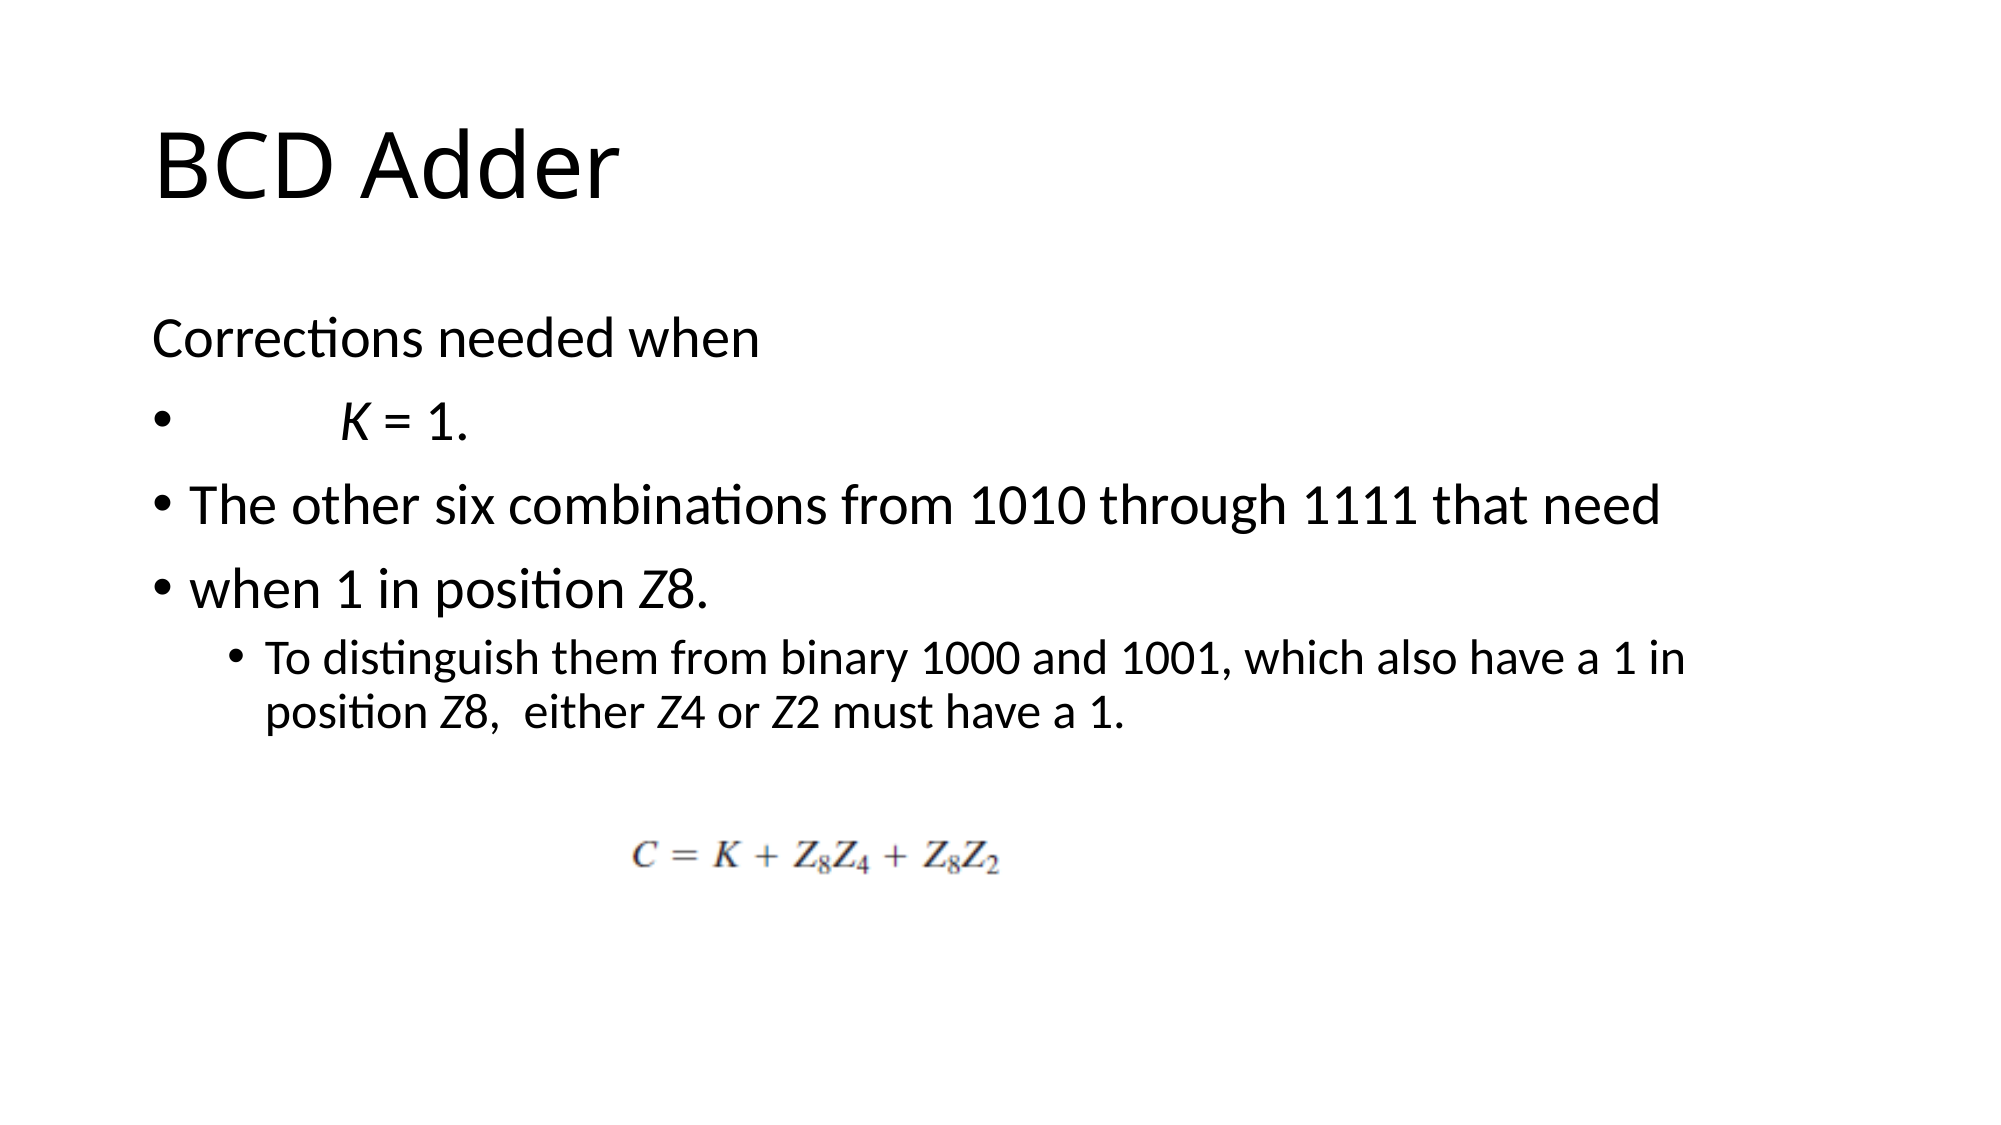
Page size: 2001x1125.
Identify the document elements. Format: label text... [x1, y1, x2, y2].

title BCD Adder [137, 59, 1863, 278]
picture [592, 809, 1051, 898]
list Corrections needed when K = 1. The other six combinations from 1010 through 1111 that need when 1 in position Z8. To distinguish them from binary 1000 and 1001, which also have a 1 in position Z8, either Z4 or Z2 must have a 1. [137, 299, 1863, 1014]
